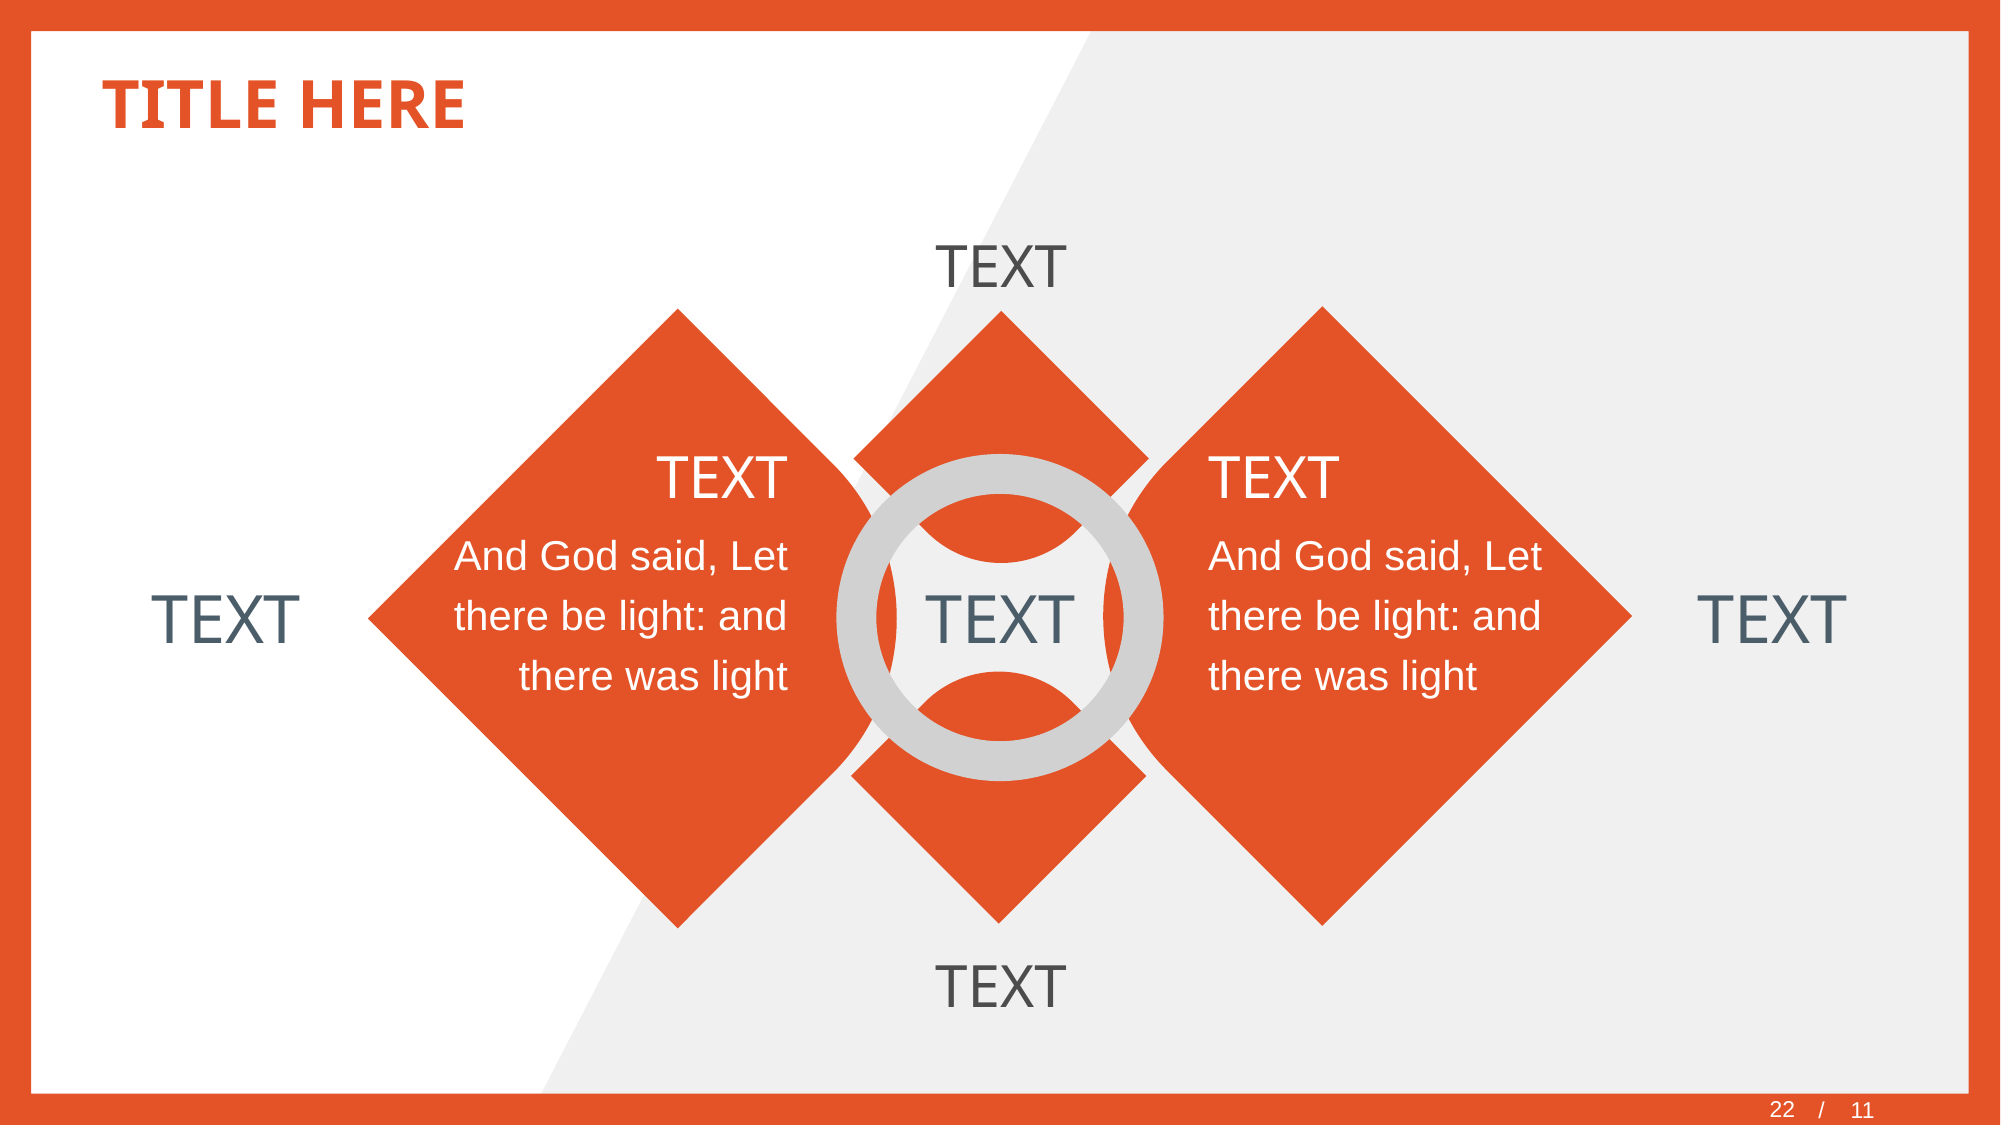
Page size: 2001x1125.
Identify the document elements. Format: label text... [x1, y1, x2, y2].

text_box TEXT [136, 554, 316, 665]
text_box TEXT [436, 208, 1566, 307]
text_box TEXT [1683, 554, 1863, 665]
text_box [419, 418, 1581, 710]
text_box [918, 846, 1080, 926]
title TITLE HERE [86, 42, 1914, 161]
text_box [458, 718, 1542, 838]
footer / 11 [1803, 1095, 2000, 1123]
text_box TEXT [471, 927, 1531, 1027]
slide_number 22 [1422, 1098, 1810, 1125]
text_box [914, 308, 1089, 395]
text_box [458, 396, 1542, 417]
